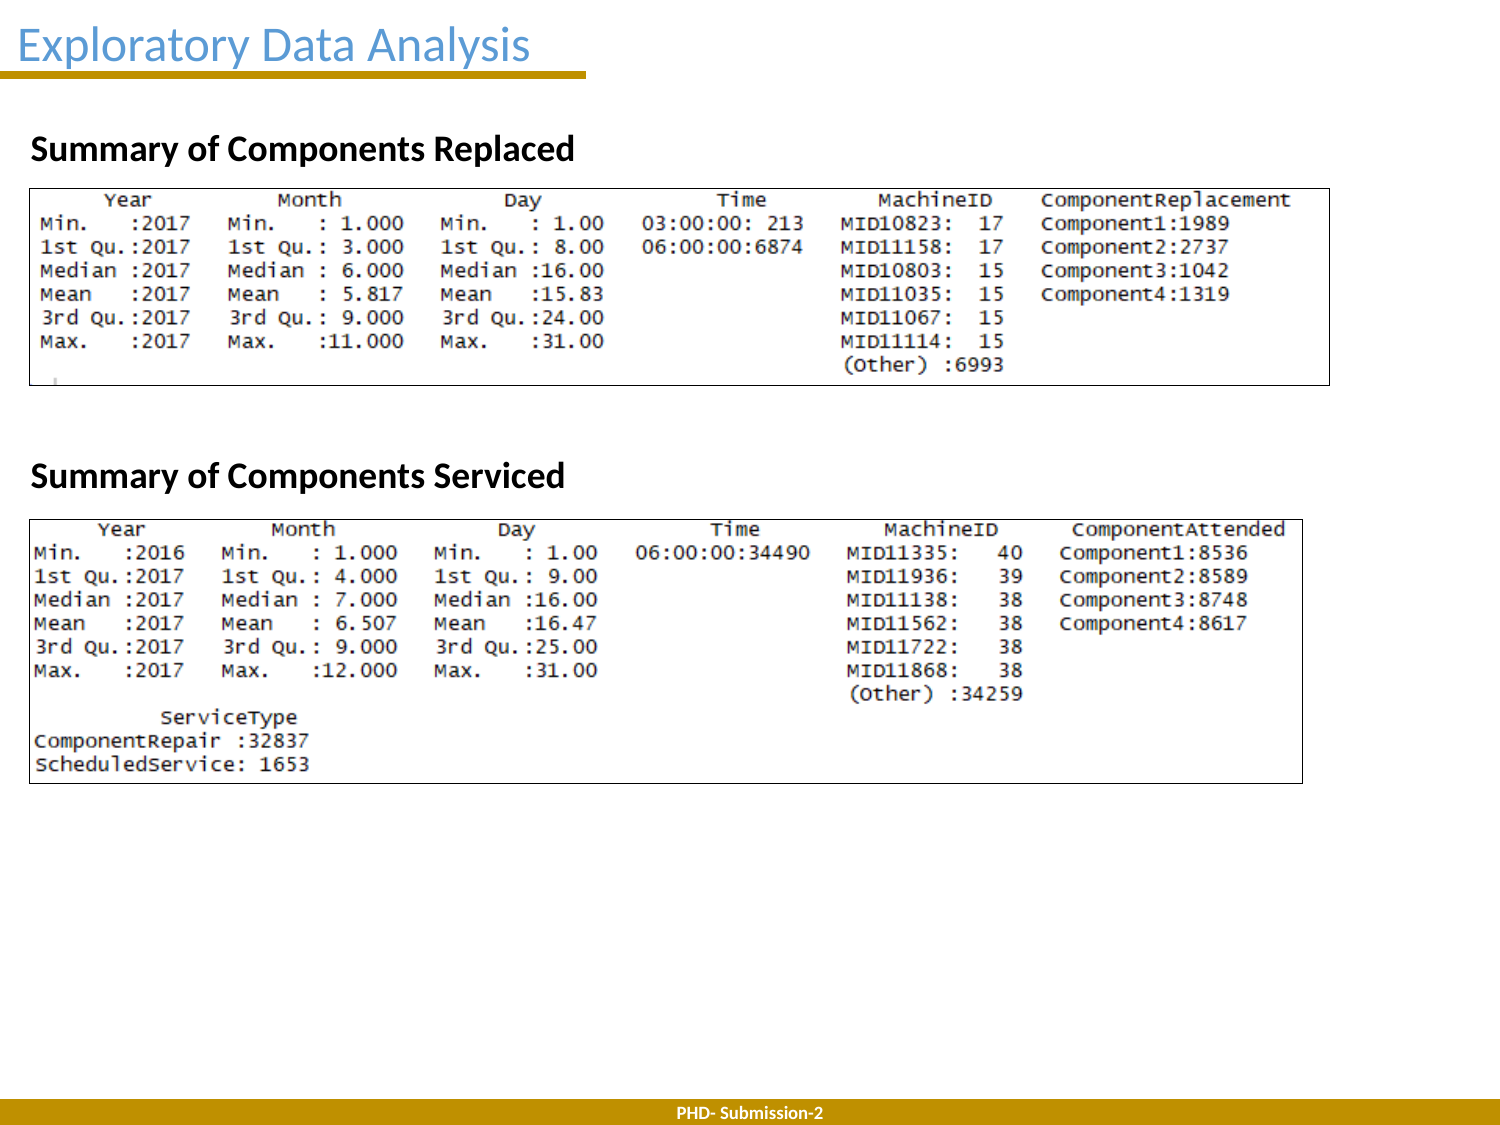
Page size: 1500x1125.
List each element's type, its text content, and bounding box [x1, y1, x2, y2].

picture [29, 188, 1330, 386]
picture [29, 519, 1303, 784]
text_box PHD- Submission-2 [0, 1099, 1500, 1125]
text_box Exploratory Data Analysis [2, 4, 546, 80]
text_box Summary of Components Serviced [15, 443, 635, 504]
text_box [546, 71, 586, 79]
text_box Summary of Components Replaced [15, 116, 635, 177]
